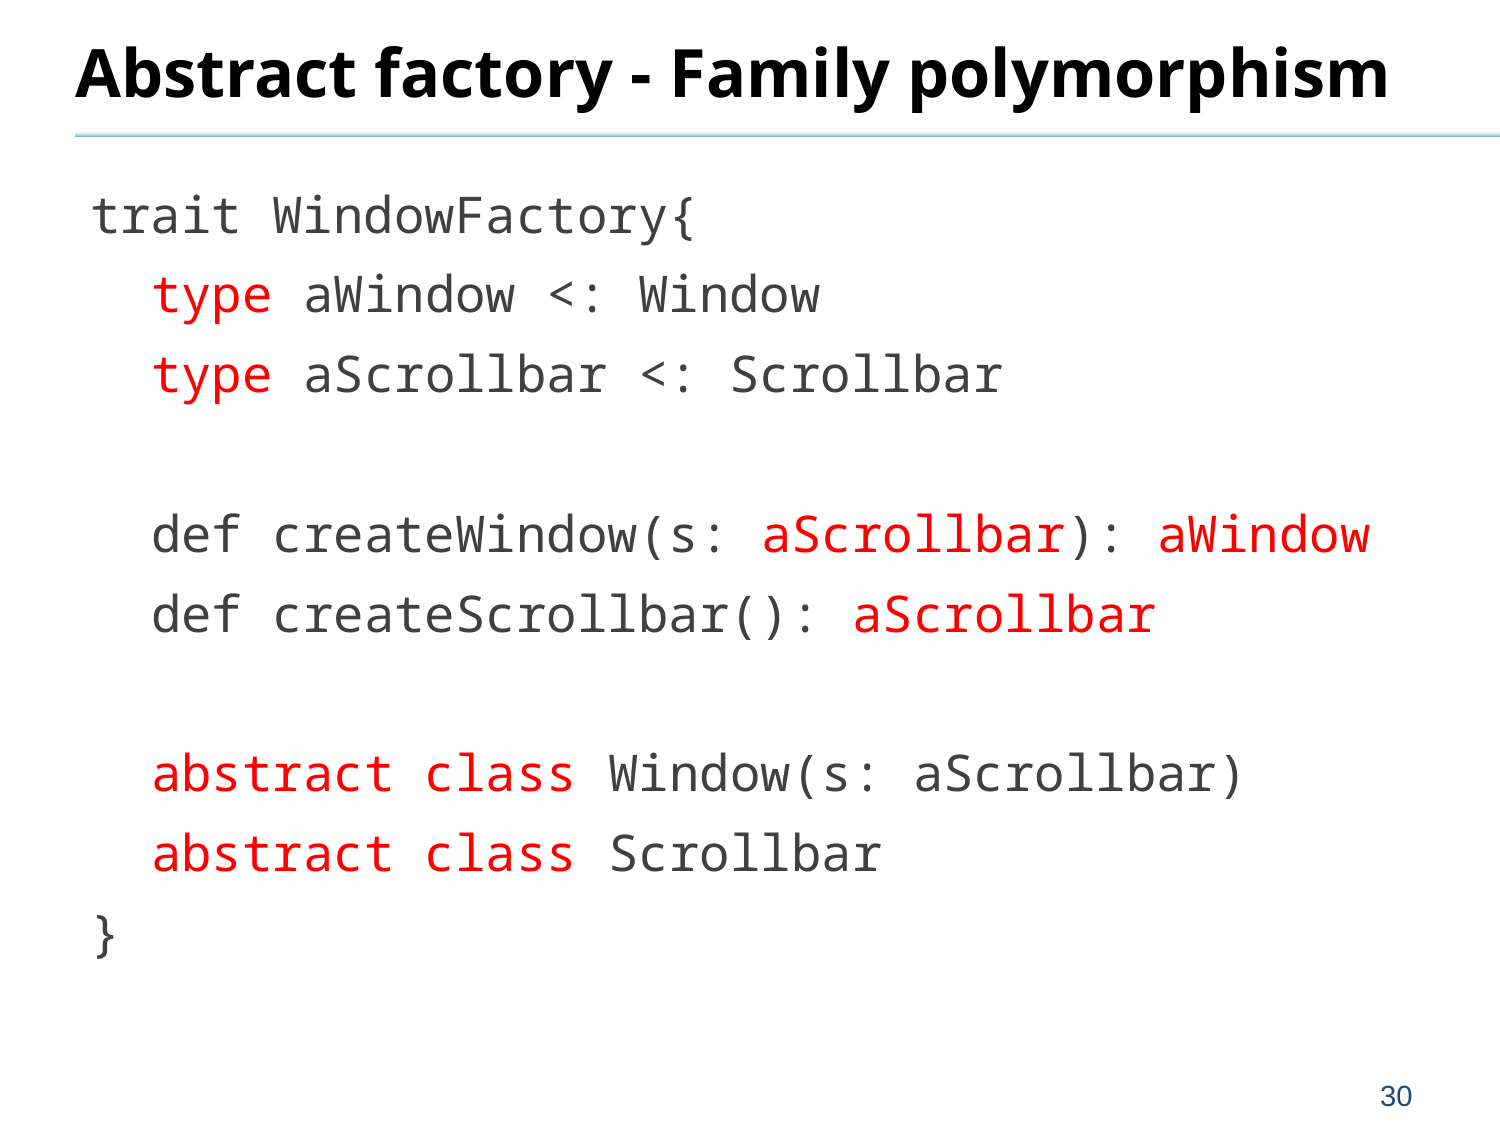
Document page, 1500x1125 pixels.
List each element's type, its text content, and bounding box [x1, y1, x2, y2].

list trait WindowFactory{ type aWindow <: Window type aScrollbar <: Scrollbar def createWindow(s: aScrollbar): aWindow def createScrollbar(): aScrollbar abstract class Window(s: aScrollbar) abstract class Scrollbar } [75, 174, 1455, 975]
slide_number 30 [1348, 1065, 1428, 1125]
title Abstract factory - Family polymorphism [75, 45, 1500, 137]
